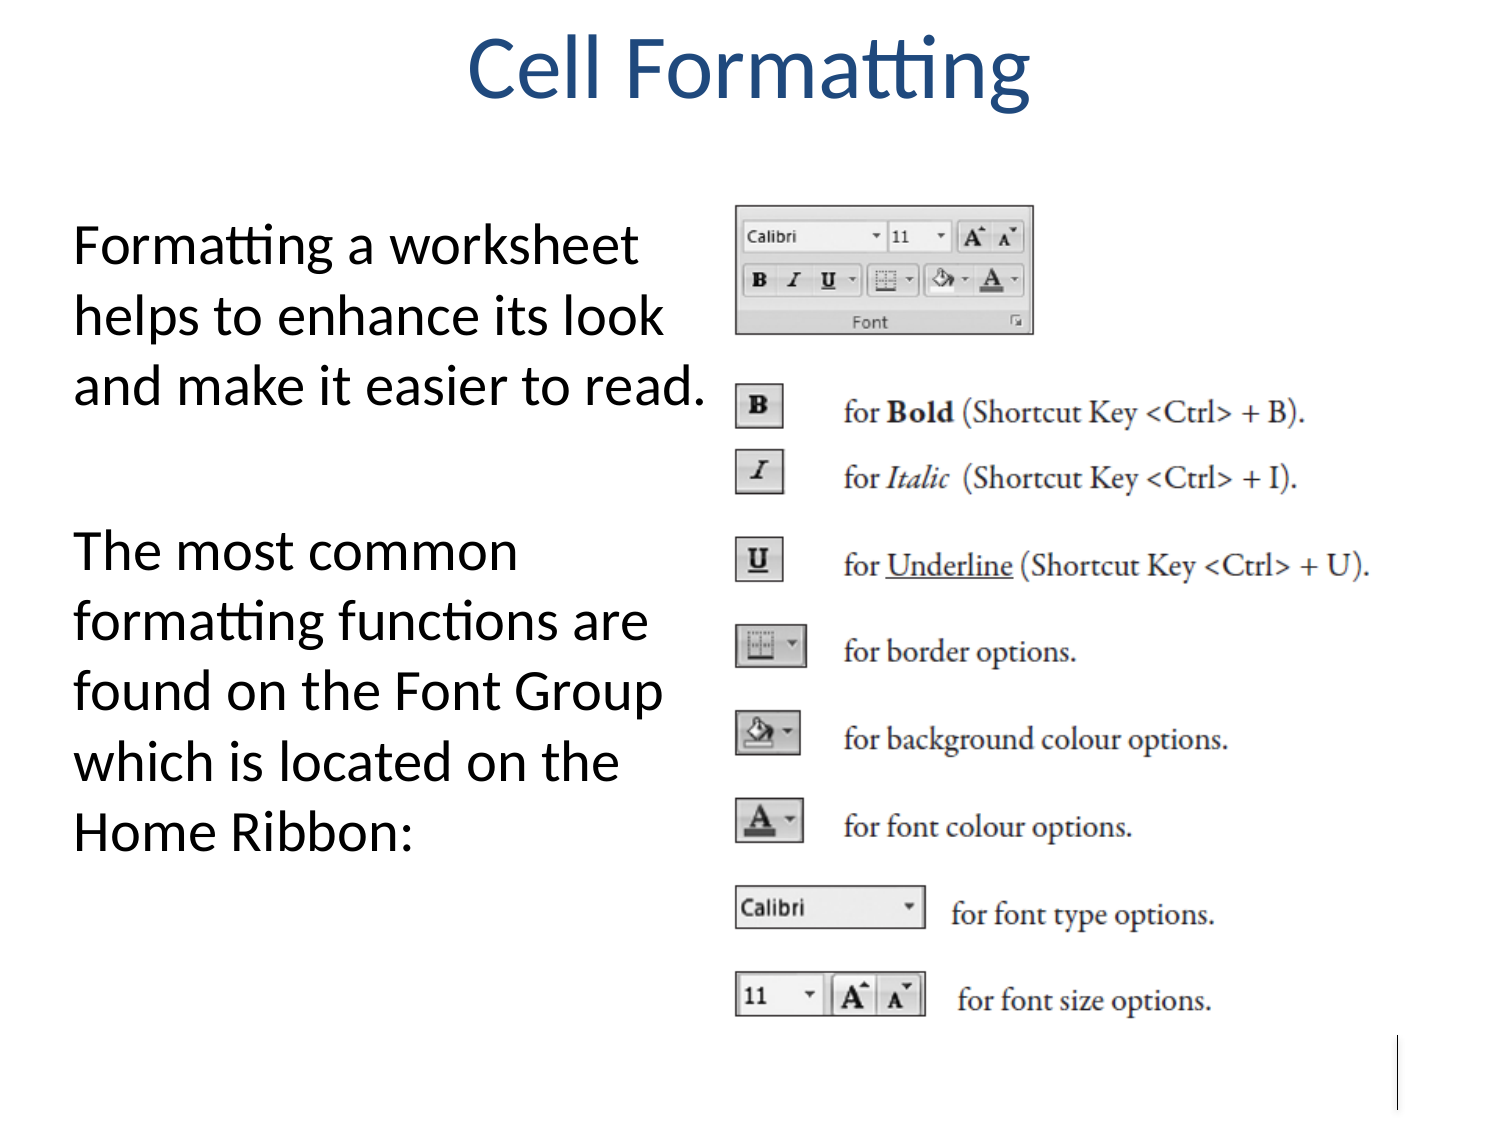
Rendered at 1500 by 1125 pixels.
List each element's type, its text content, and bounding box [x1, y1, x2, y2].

title Cell Formatting [75, 0, 1425, 188]
picture [726, 195, 1419, 1034]
list Formatting a worksheet helps to enhance its look and make it easier to read. The most common formatting functions are found on the Font Group which is located on the Home Ribbon: [59, 199, 722, 942]
